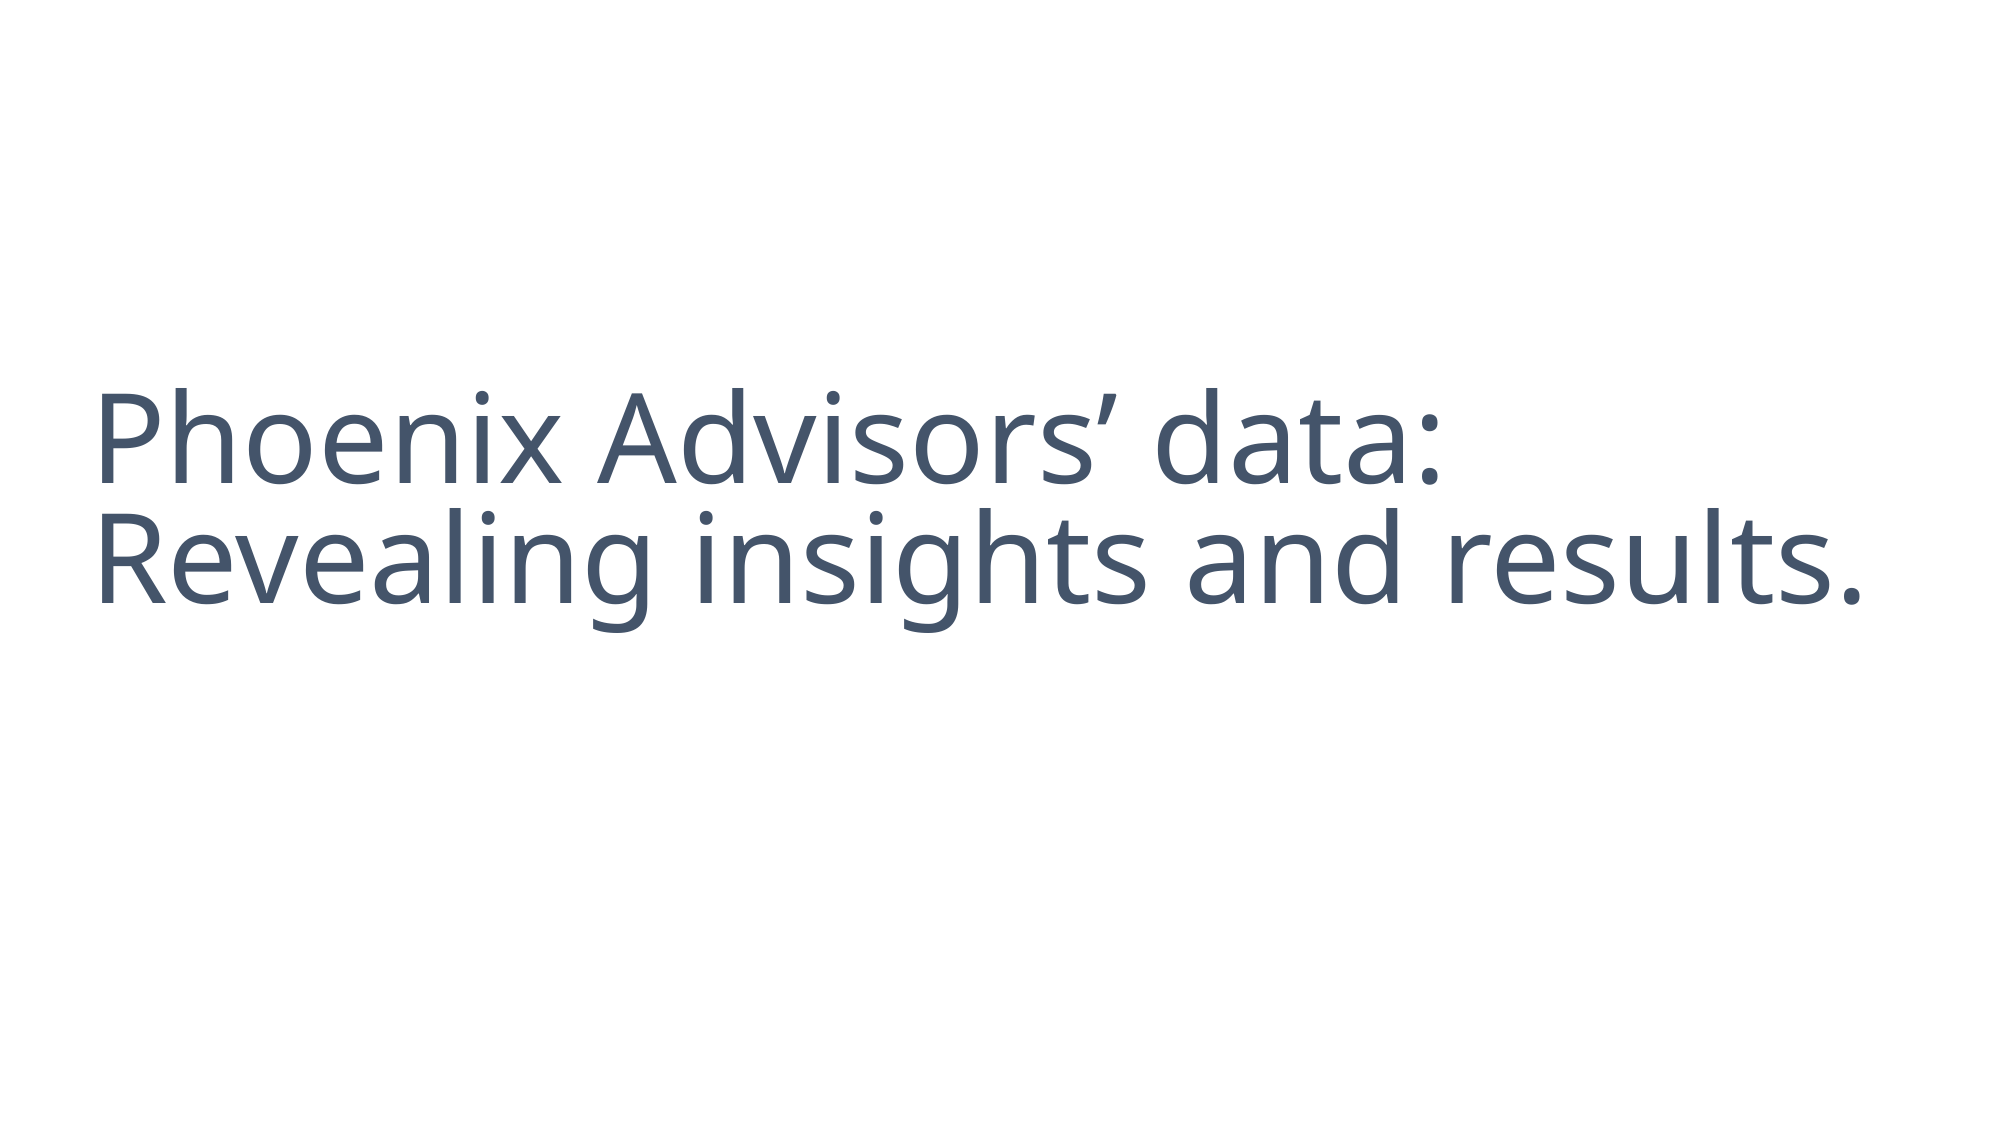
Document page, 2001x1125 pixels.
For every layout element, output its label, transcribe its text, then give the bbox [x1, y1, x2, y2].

title Phoenix Advisors’ data: Revealing insights and results. [75, 75, 1925, 635]
